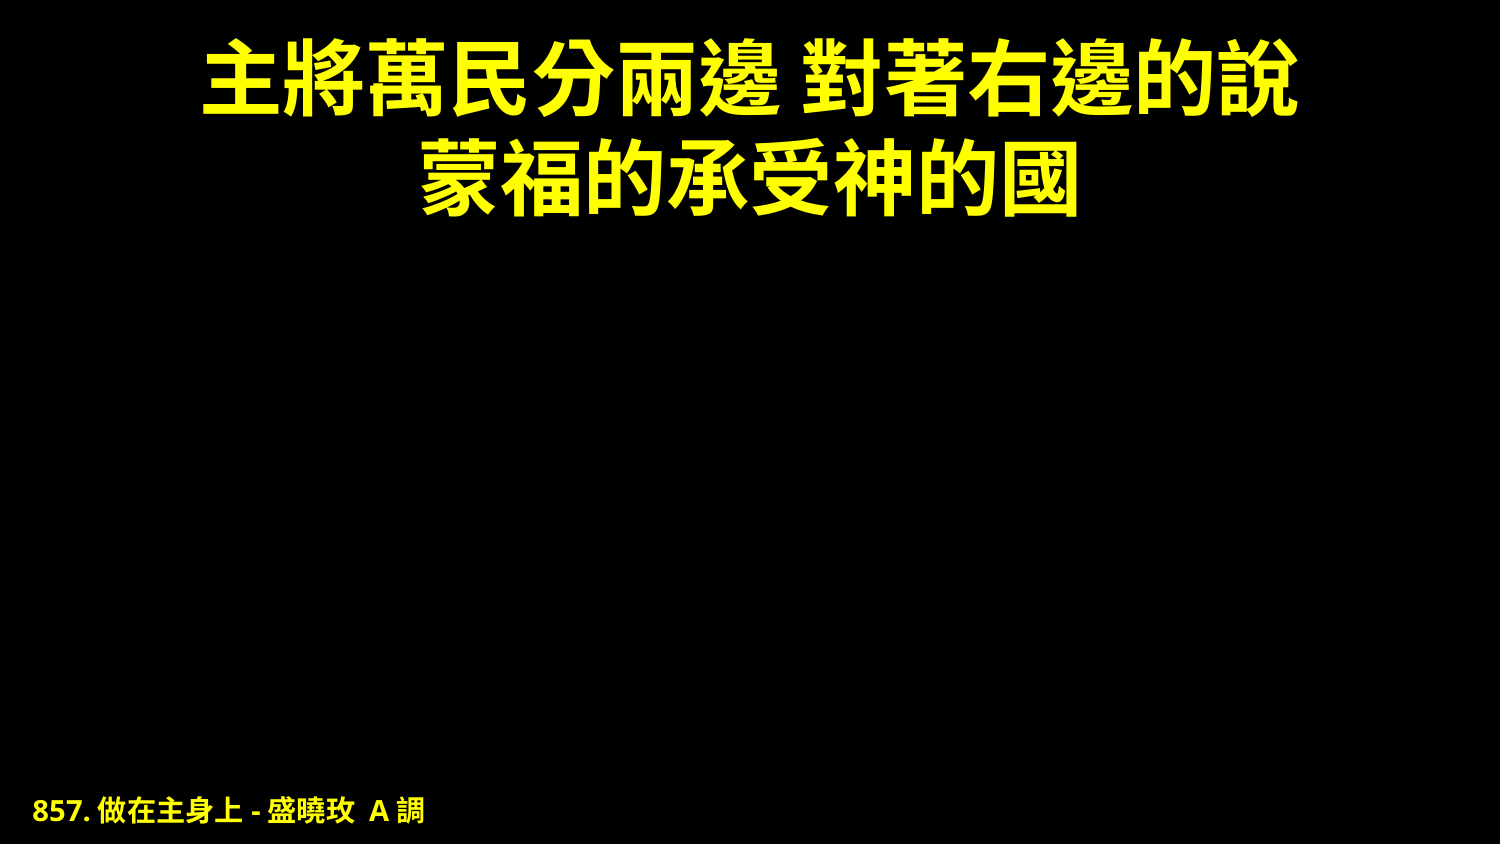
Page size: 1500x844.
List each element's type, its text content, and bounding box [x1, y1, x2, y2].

title 主將萬民分兩邊 對著右邊的說 蒙福的承受神的國 [0, 55, 1500, 197]
text_box 857.做在主身上-盛曉玫 A調 [17, 784, 656, 835]
